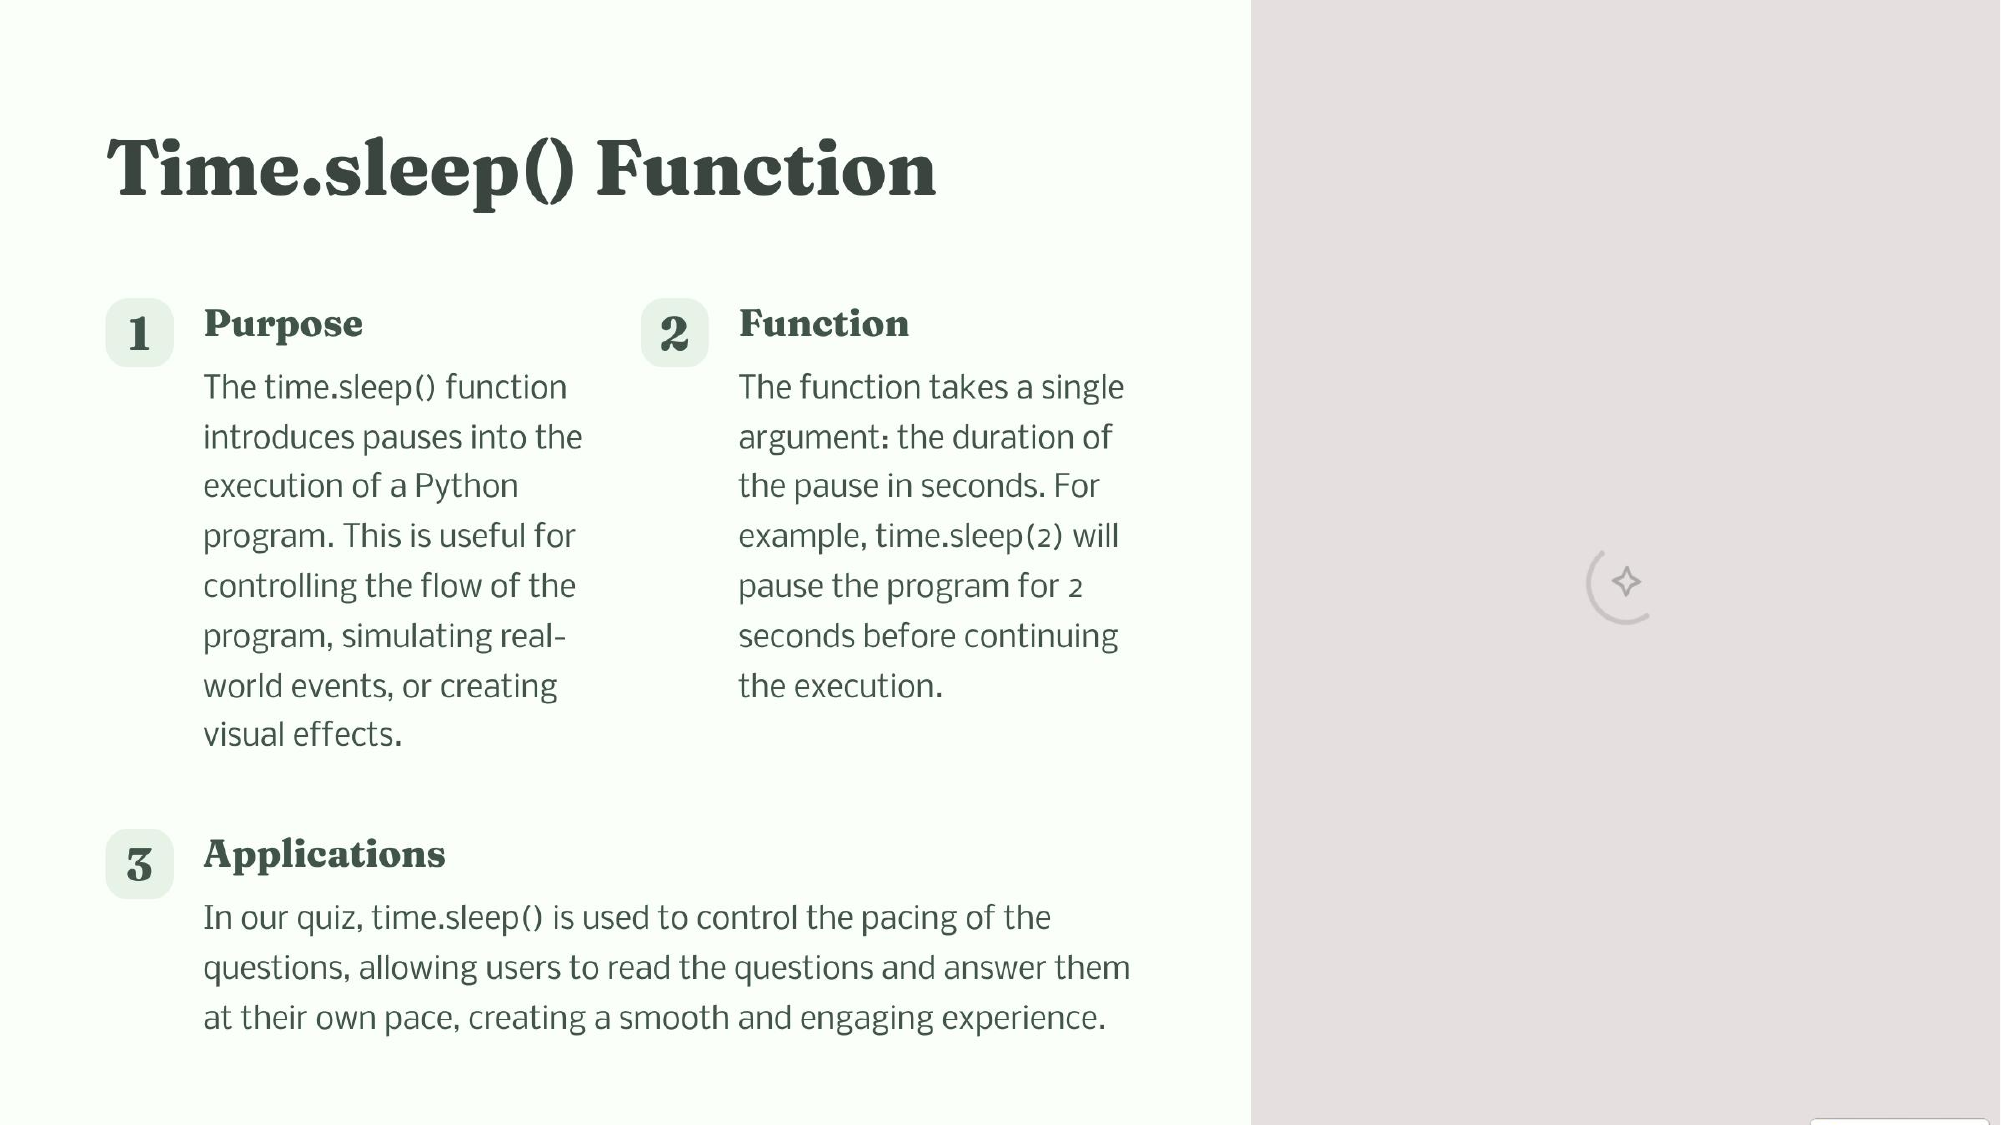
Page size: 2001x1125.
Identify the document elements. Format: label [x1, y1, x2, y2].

list [0, 0, 2000, 1125]
